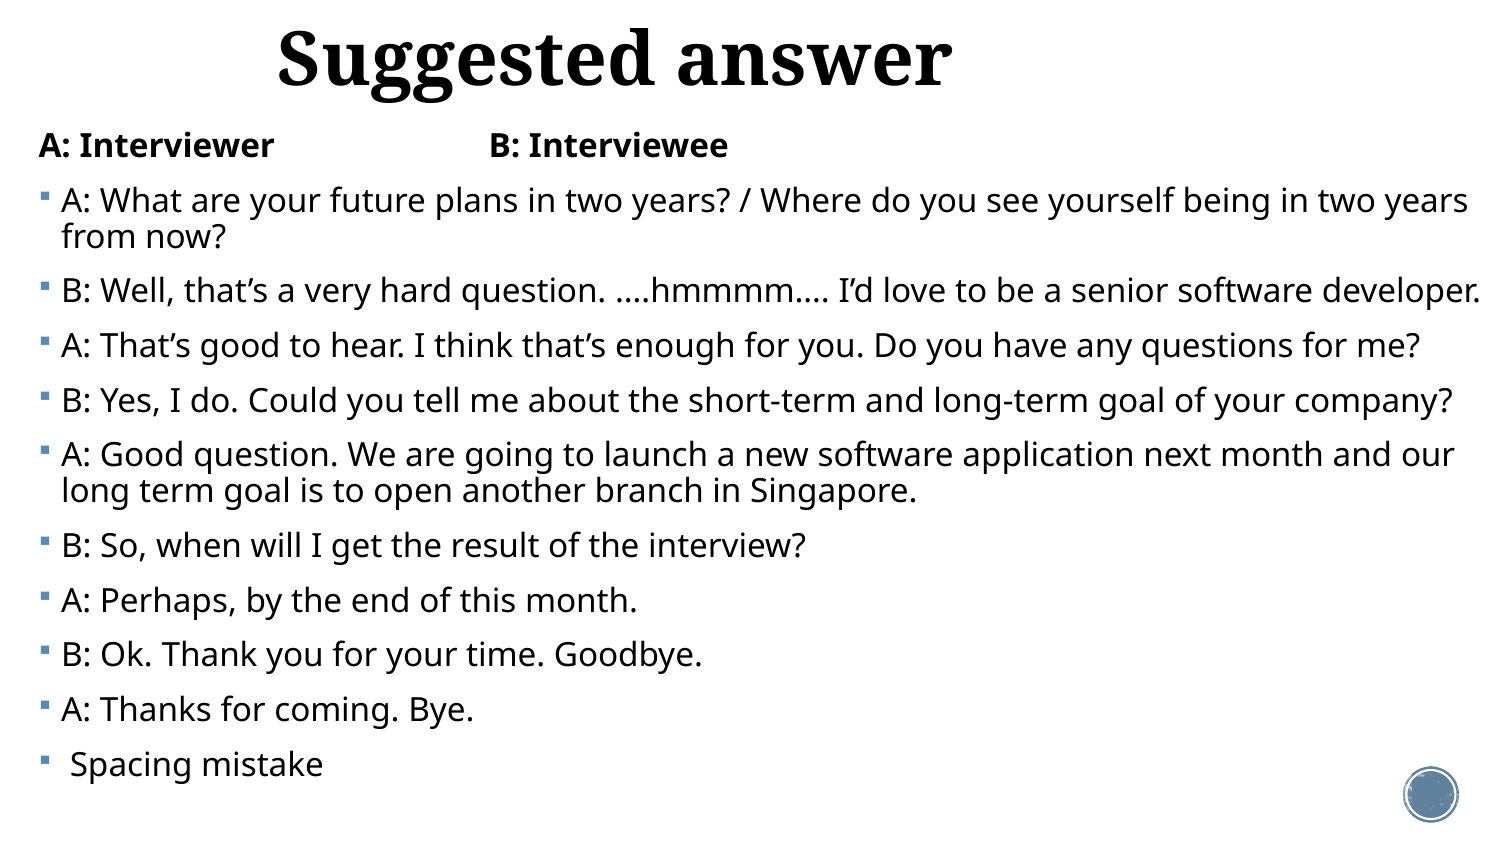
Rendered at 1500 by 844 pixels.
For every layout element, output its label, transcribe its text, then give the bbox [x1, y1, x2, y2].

title Suggested answer [262, 0, 1500, 121]
list A: Interviewer B: Interviewee A: What are your future plans in two years? / Where do you see yourself being in two years from now? B: Well, that’s a very hard question. ….hmmmm…. I’d love to be a senior software developer. A: That’s good to hear. I think that’s enough for you. Do you have any questions for me? B: Yes, I do. Could you tell me about the short-term and long-term goal of your company? A: Good question. We are going to launch a new software application next month and our long term goal is to open another branch in Singapore. B: So, when will I get the result of the interview? A: Perhaps, by the end of this month. B: Ok. Thank you for your time. Goodbye. A: Thanks for coming. Bye. Spacing mistake [23, 121, 1500, 698]
